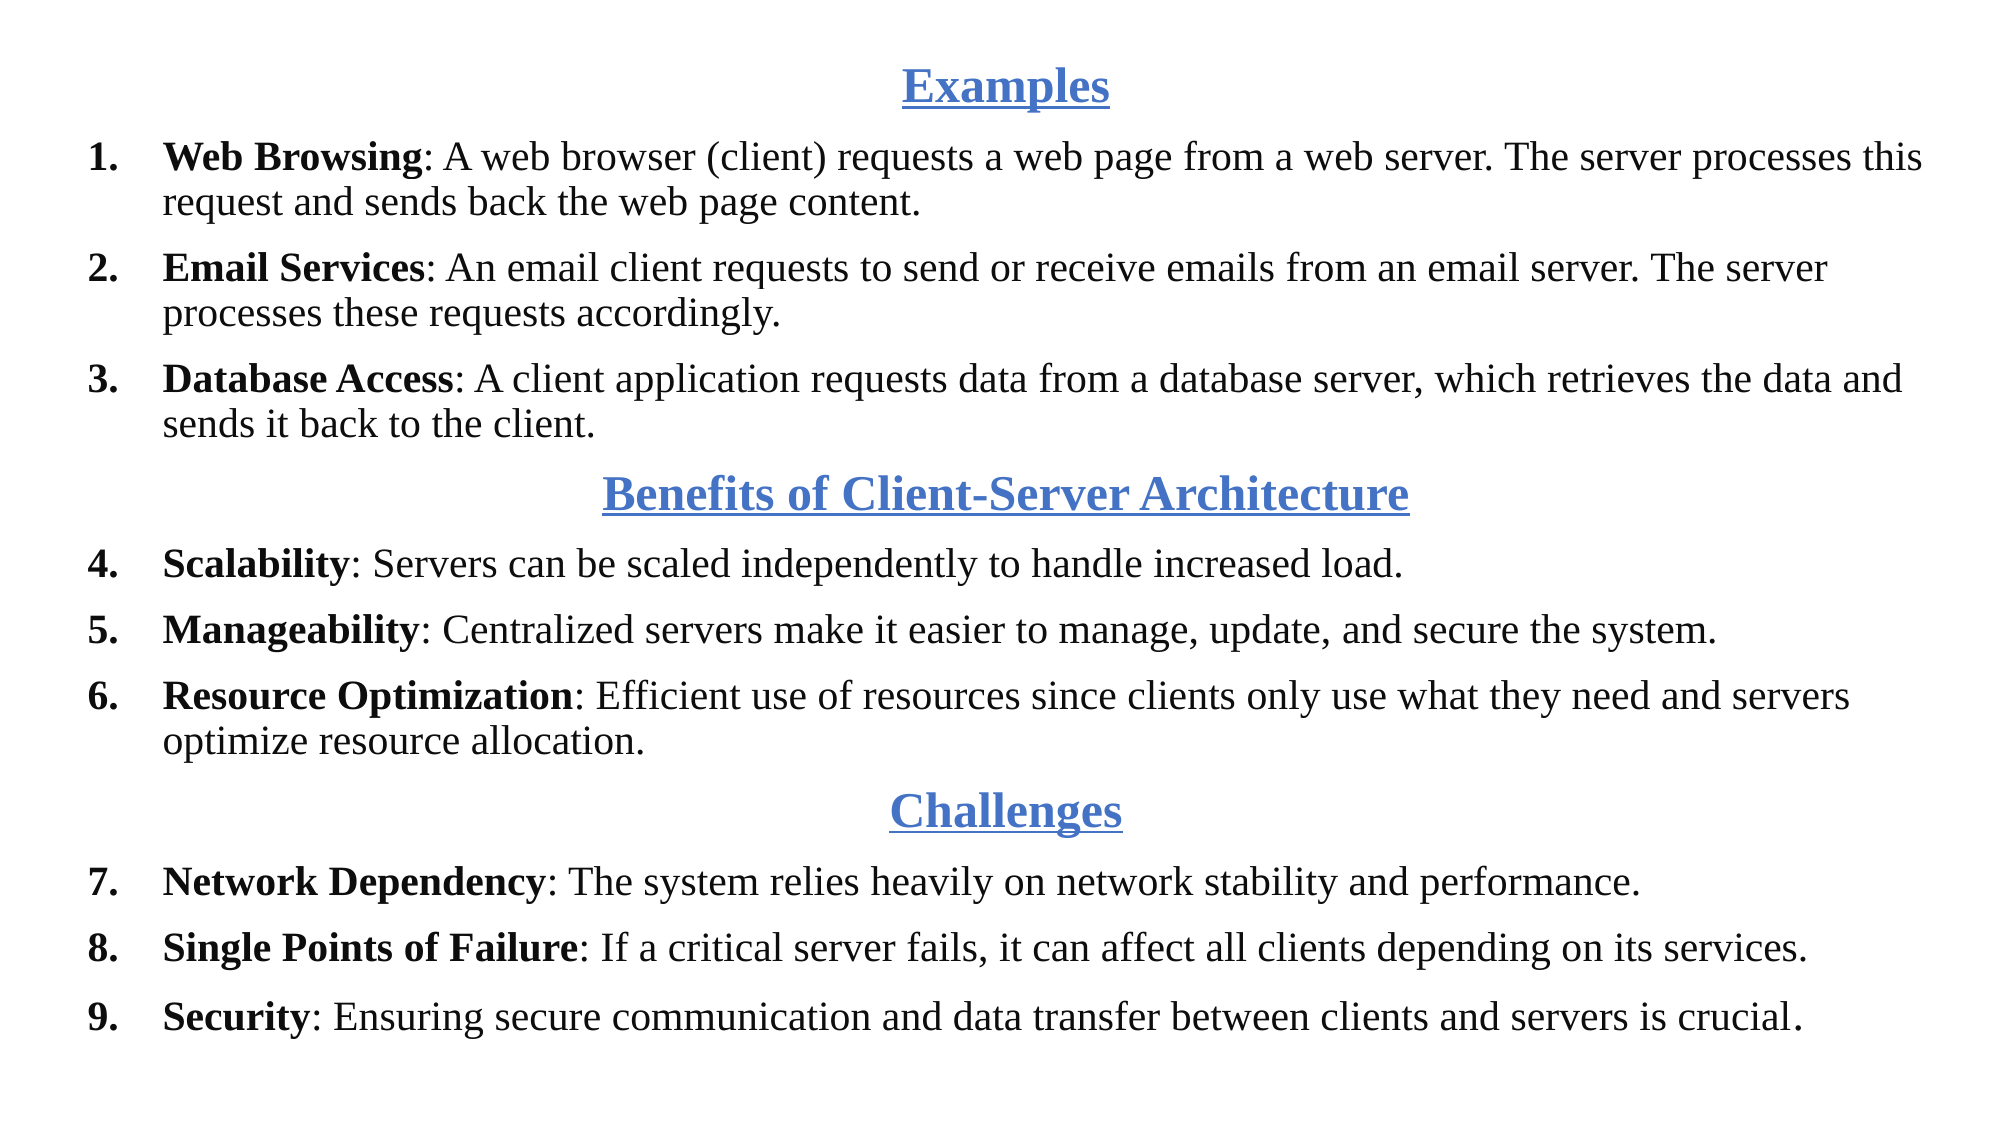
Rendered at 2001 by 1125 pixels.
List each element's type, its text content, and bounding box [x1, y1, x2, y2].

list Examples Web Browsing: A web browser (client) requests a web page from a web server. The server processes this request and sends back the web page content. Email Services: An email client requests to send or receive emails from an email server. The server processes these requests accordingly. Database Access: A client application requests data from a database server, which retrieves the data and sends it back to the client. Benefits of Client-Server Architecture Scalability: Servers can be scaled independently to handle increased load. Manageability: Centralized servers make it easier to manage, update, and secure the system. Resource Optimization: Efficient use of resources since clients only use what they need and servers optimize resource allocation. Challenges Network Dependency: The system relies heavily on network stability and performance. Single Points of Failure: If a critical server fails, it can affect all clients depending on its services. Security: Ensuring secure communication and data transfer between clients and servers is crucial. [72, 52, 1940, 1098]
